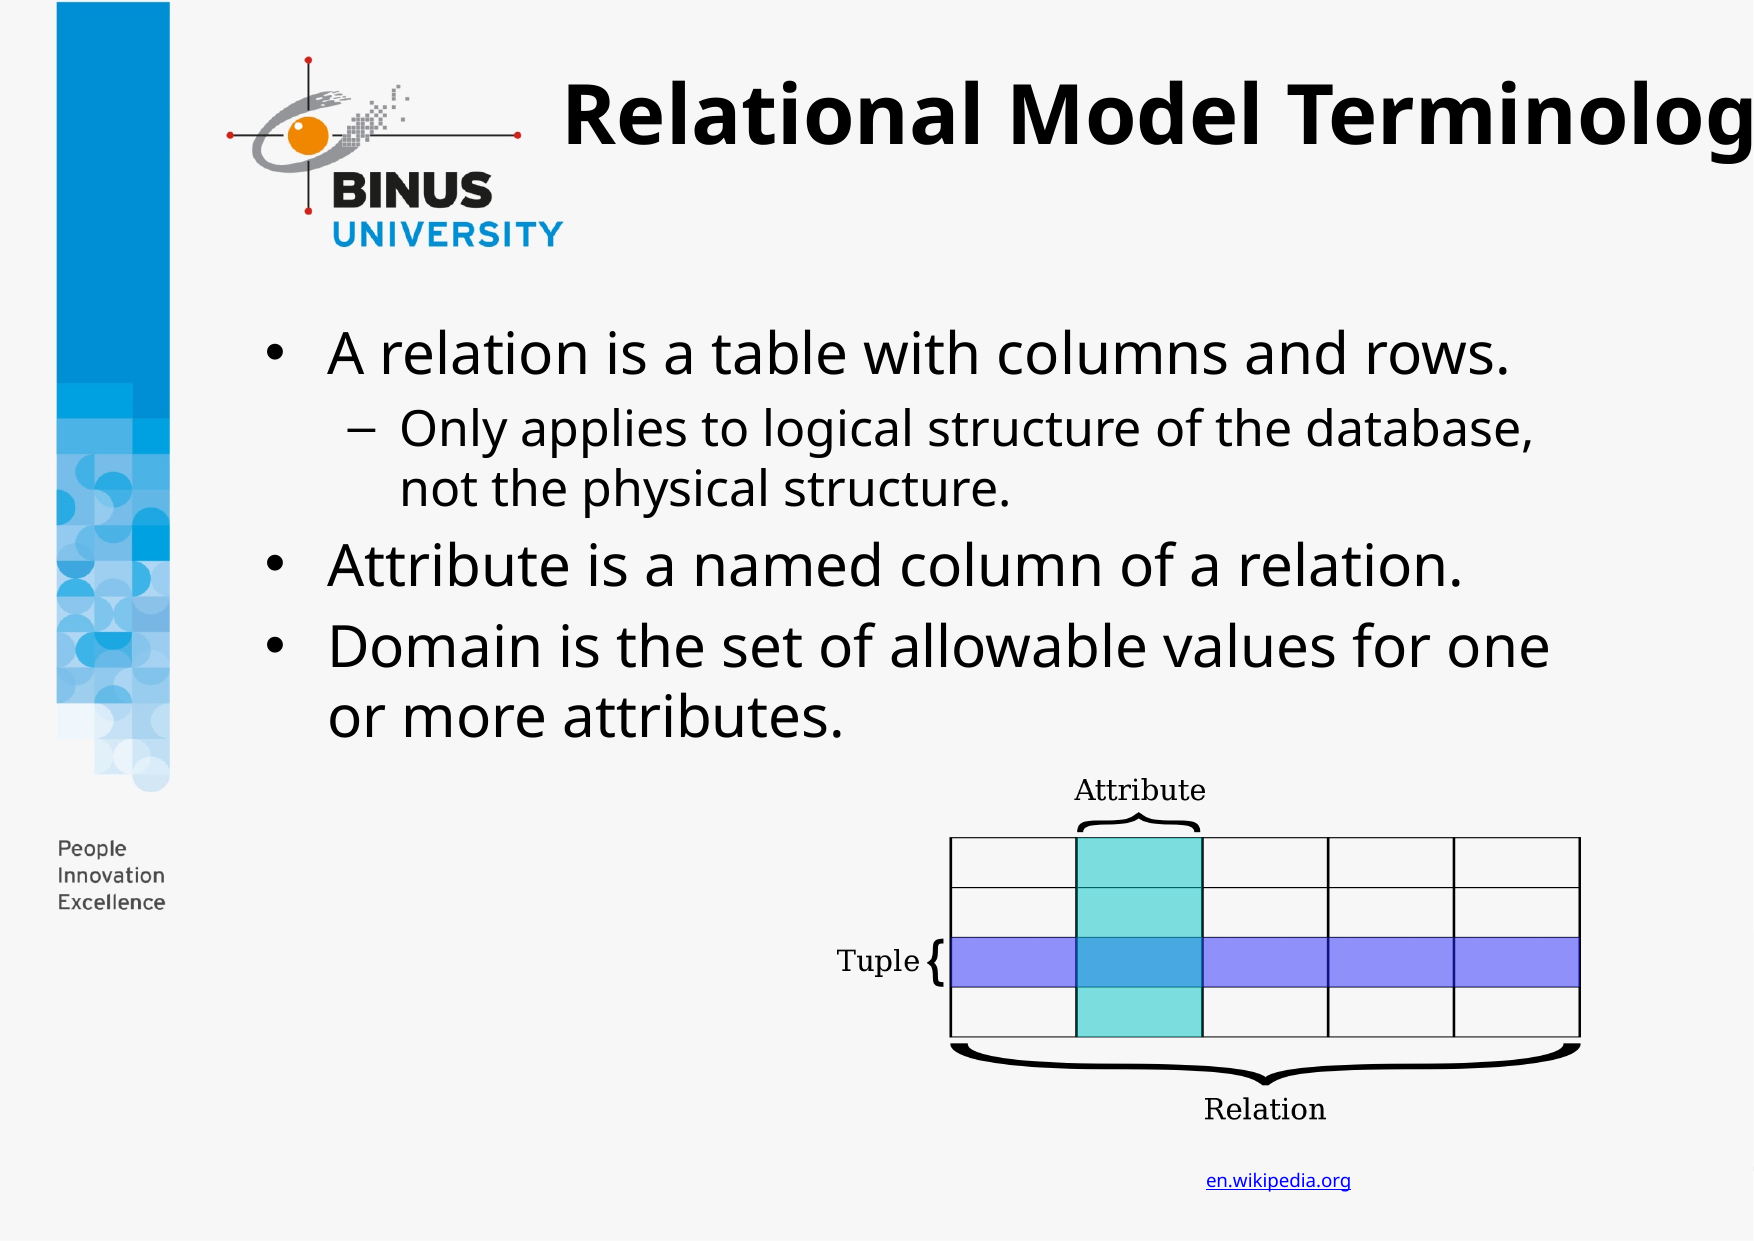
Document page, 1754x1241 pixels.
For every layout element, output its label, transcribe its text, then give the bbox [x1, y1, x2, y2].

text_box en.wikipedia.org [1191, 1161, 1367, 1202]
list A relation is a table with columns and rows. Only applies to logical structure of the database, not the physical structure. Attribute is a named column of a relation. Domain is the set of allowable values for one or more attributes. [249, 308, 1606, 941]
text_box Relational Model Terminology [544, 80, 1754, 227]
picture [0, 0, 1754, 1135]
